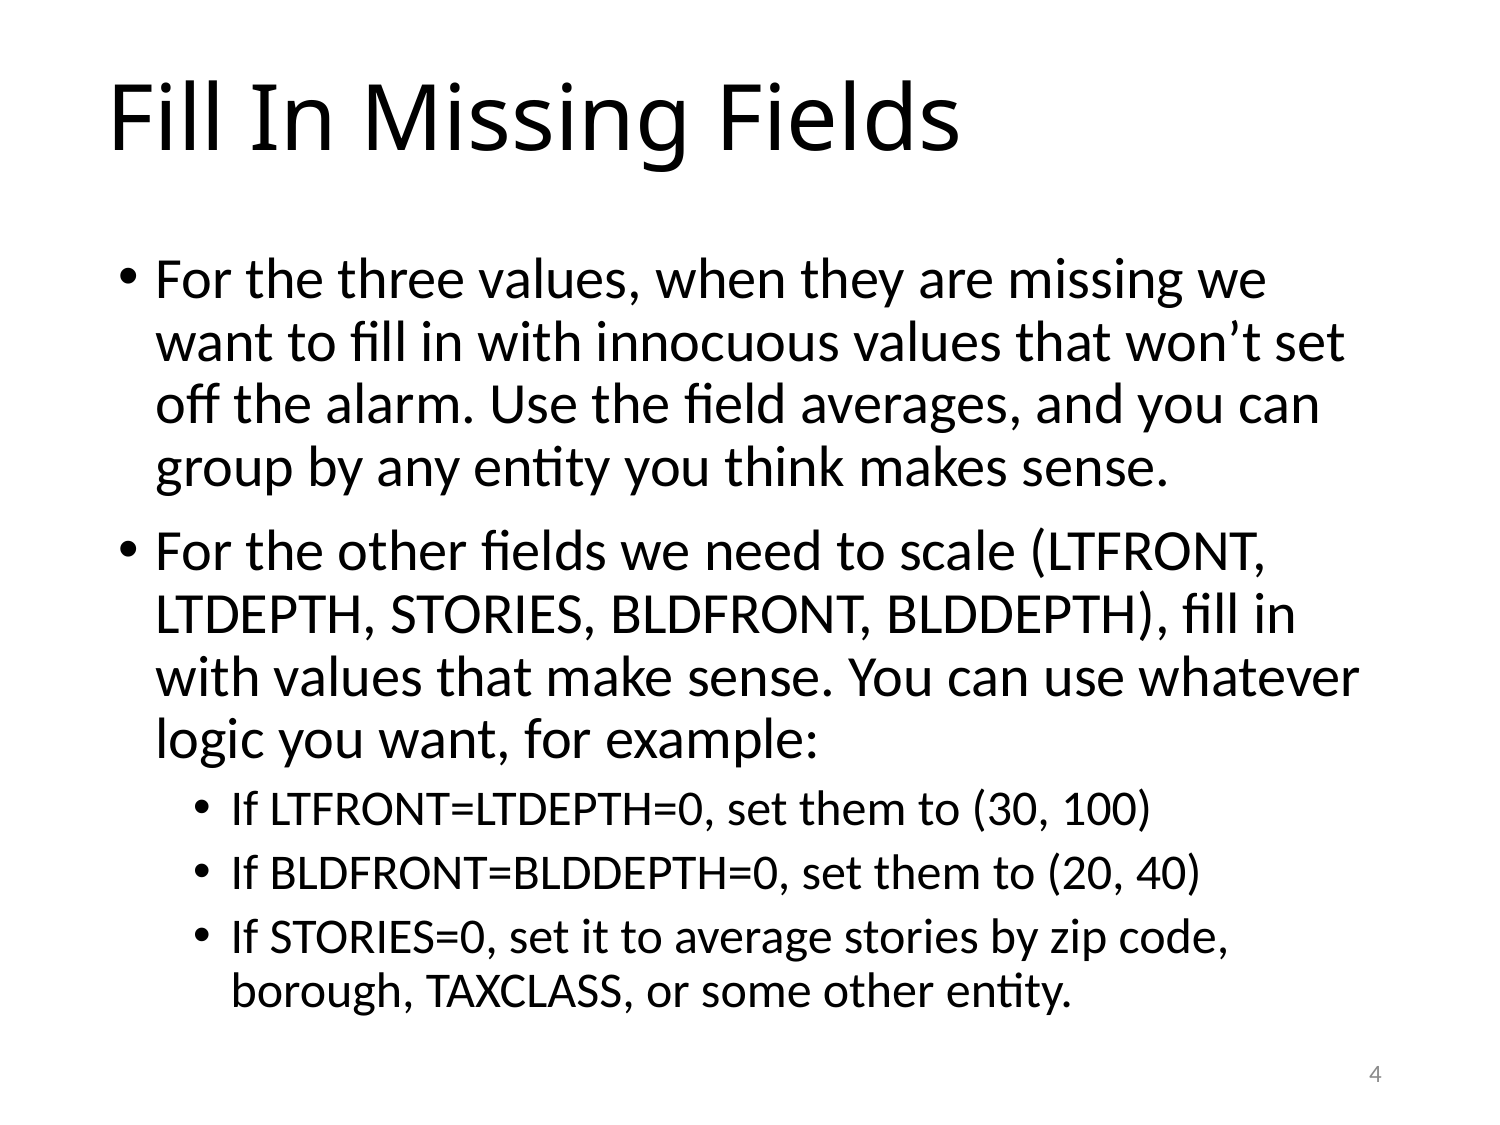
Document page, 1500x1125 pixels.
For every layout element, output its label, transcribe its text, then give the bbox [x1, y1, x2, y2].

title Fill In Missing Fields [91, 12, 1386, 230]
list For the three values, when they are missing we want to fill in with innocuous values that won’t set off the alarm. Use the field averages, and you can group by any entity you think makes sense. For the other fields we need to scale (LTFRONT, LTDEPTH, STORIES, BLDFRONT, BLDDEPTH), fill in with values that make sense. You can use whatever logic you want, for example: If LTFRONT=LTDEPTH=0, set them to (30, 100) If BLDFRONT=BLDDEPTH=0, set them to (20, 40) If STORIES=0, set it to average stories by zip code, borough, TAXCLASS, or some other entity. [103, 240, 1397, 1043]
slide_number 4 [1059, 1042, 1397, 1103]
